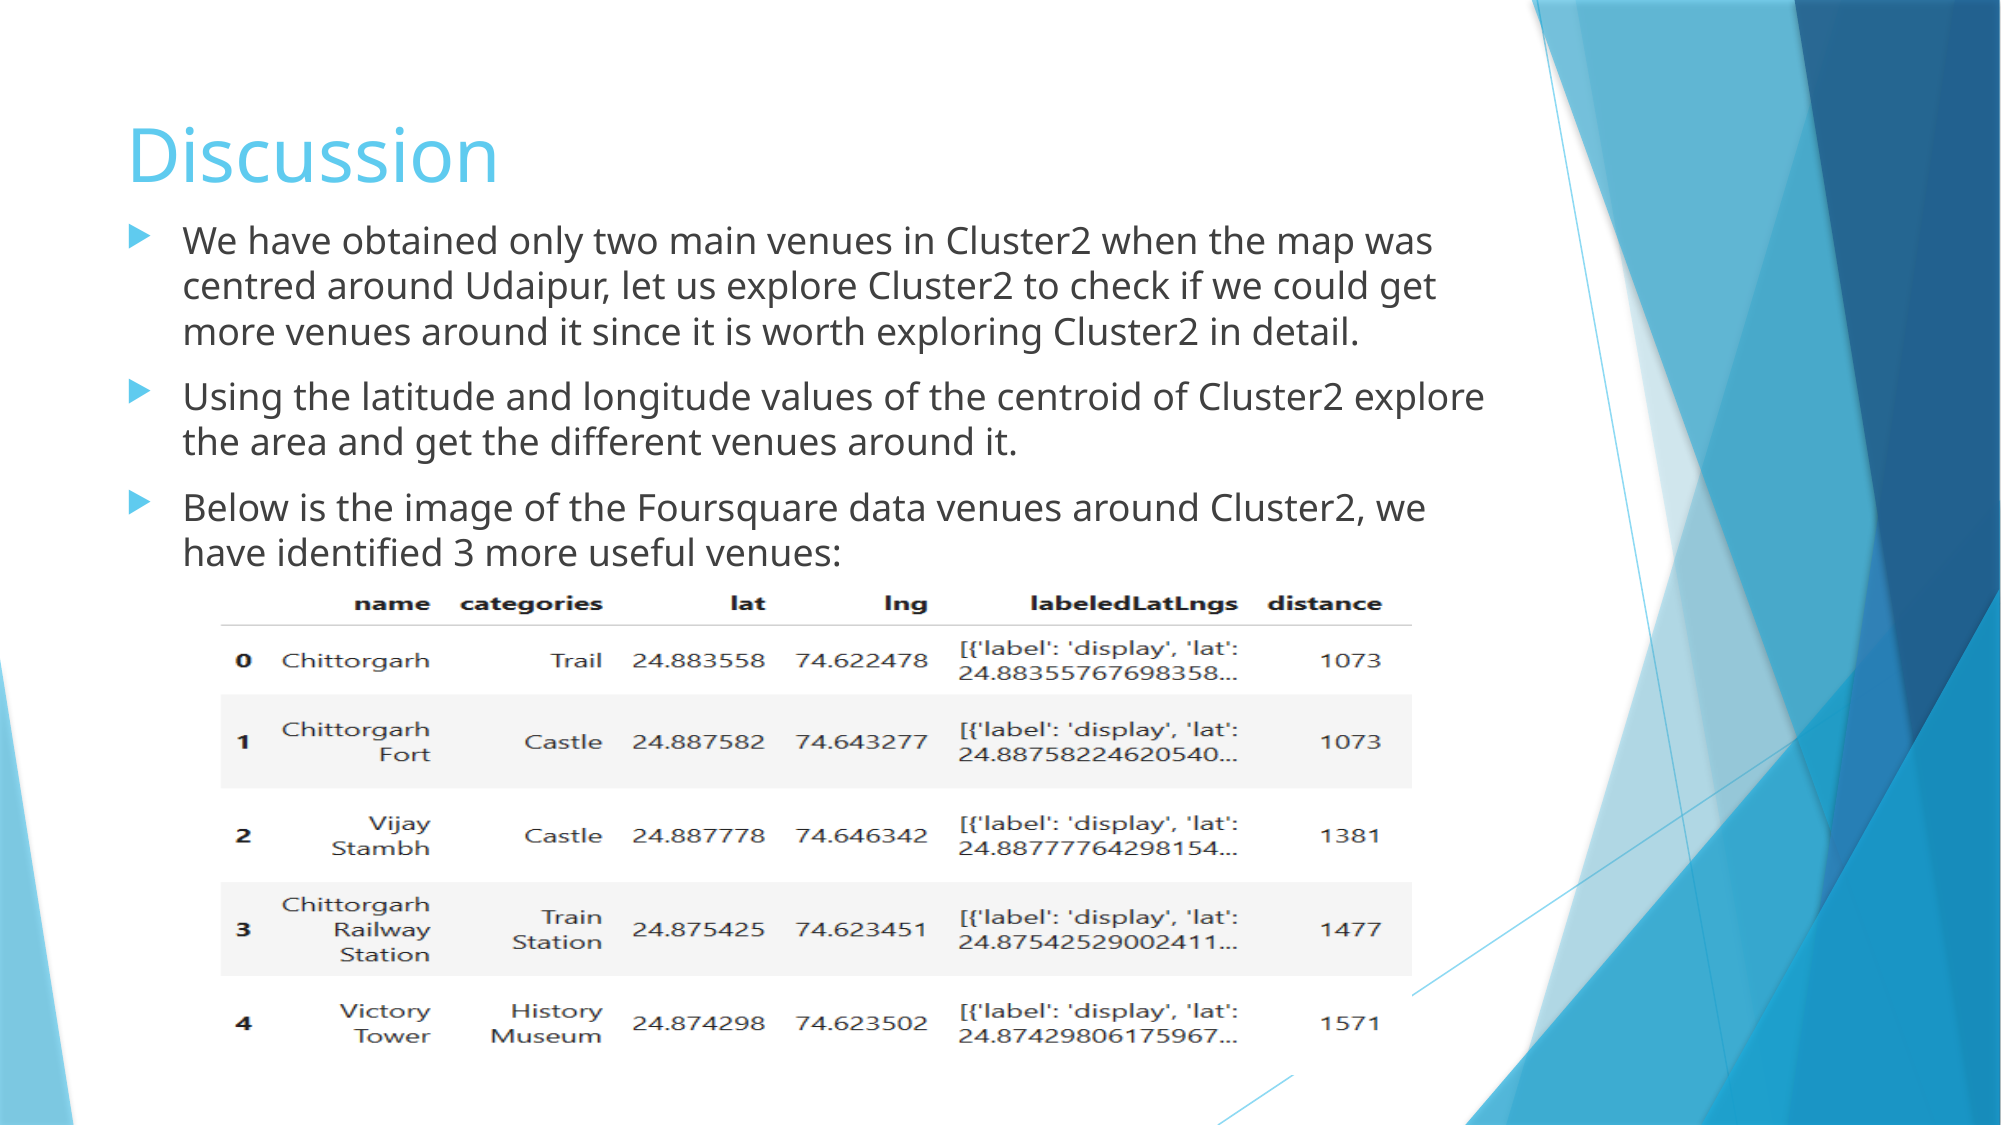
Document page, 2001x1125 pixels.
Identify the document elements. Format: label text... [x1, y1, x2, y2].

list We have obtained only two main venues in Cluster2 when the map was centred around Udaipur, let us explore Cluster2 to check if we could get more venues around it since it is worth exploring Cluster2 in detail. Using the latitude and longitude values of the centroid of Cluster2 explore the area and get the different venues around it. Below is the image of the Foursquare data venues around Cluster2, we have identified 3 more useful venues: [111, 210, 1522, 992]
title Discussion [111, 99, 1522, 210]
picture [217, 583, 1413, 1076]
